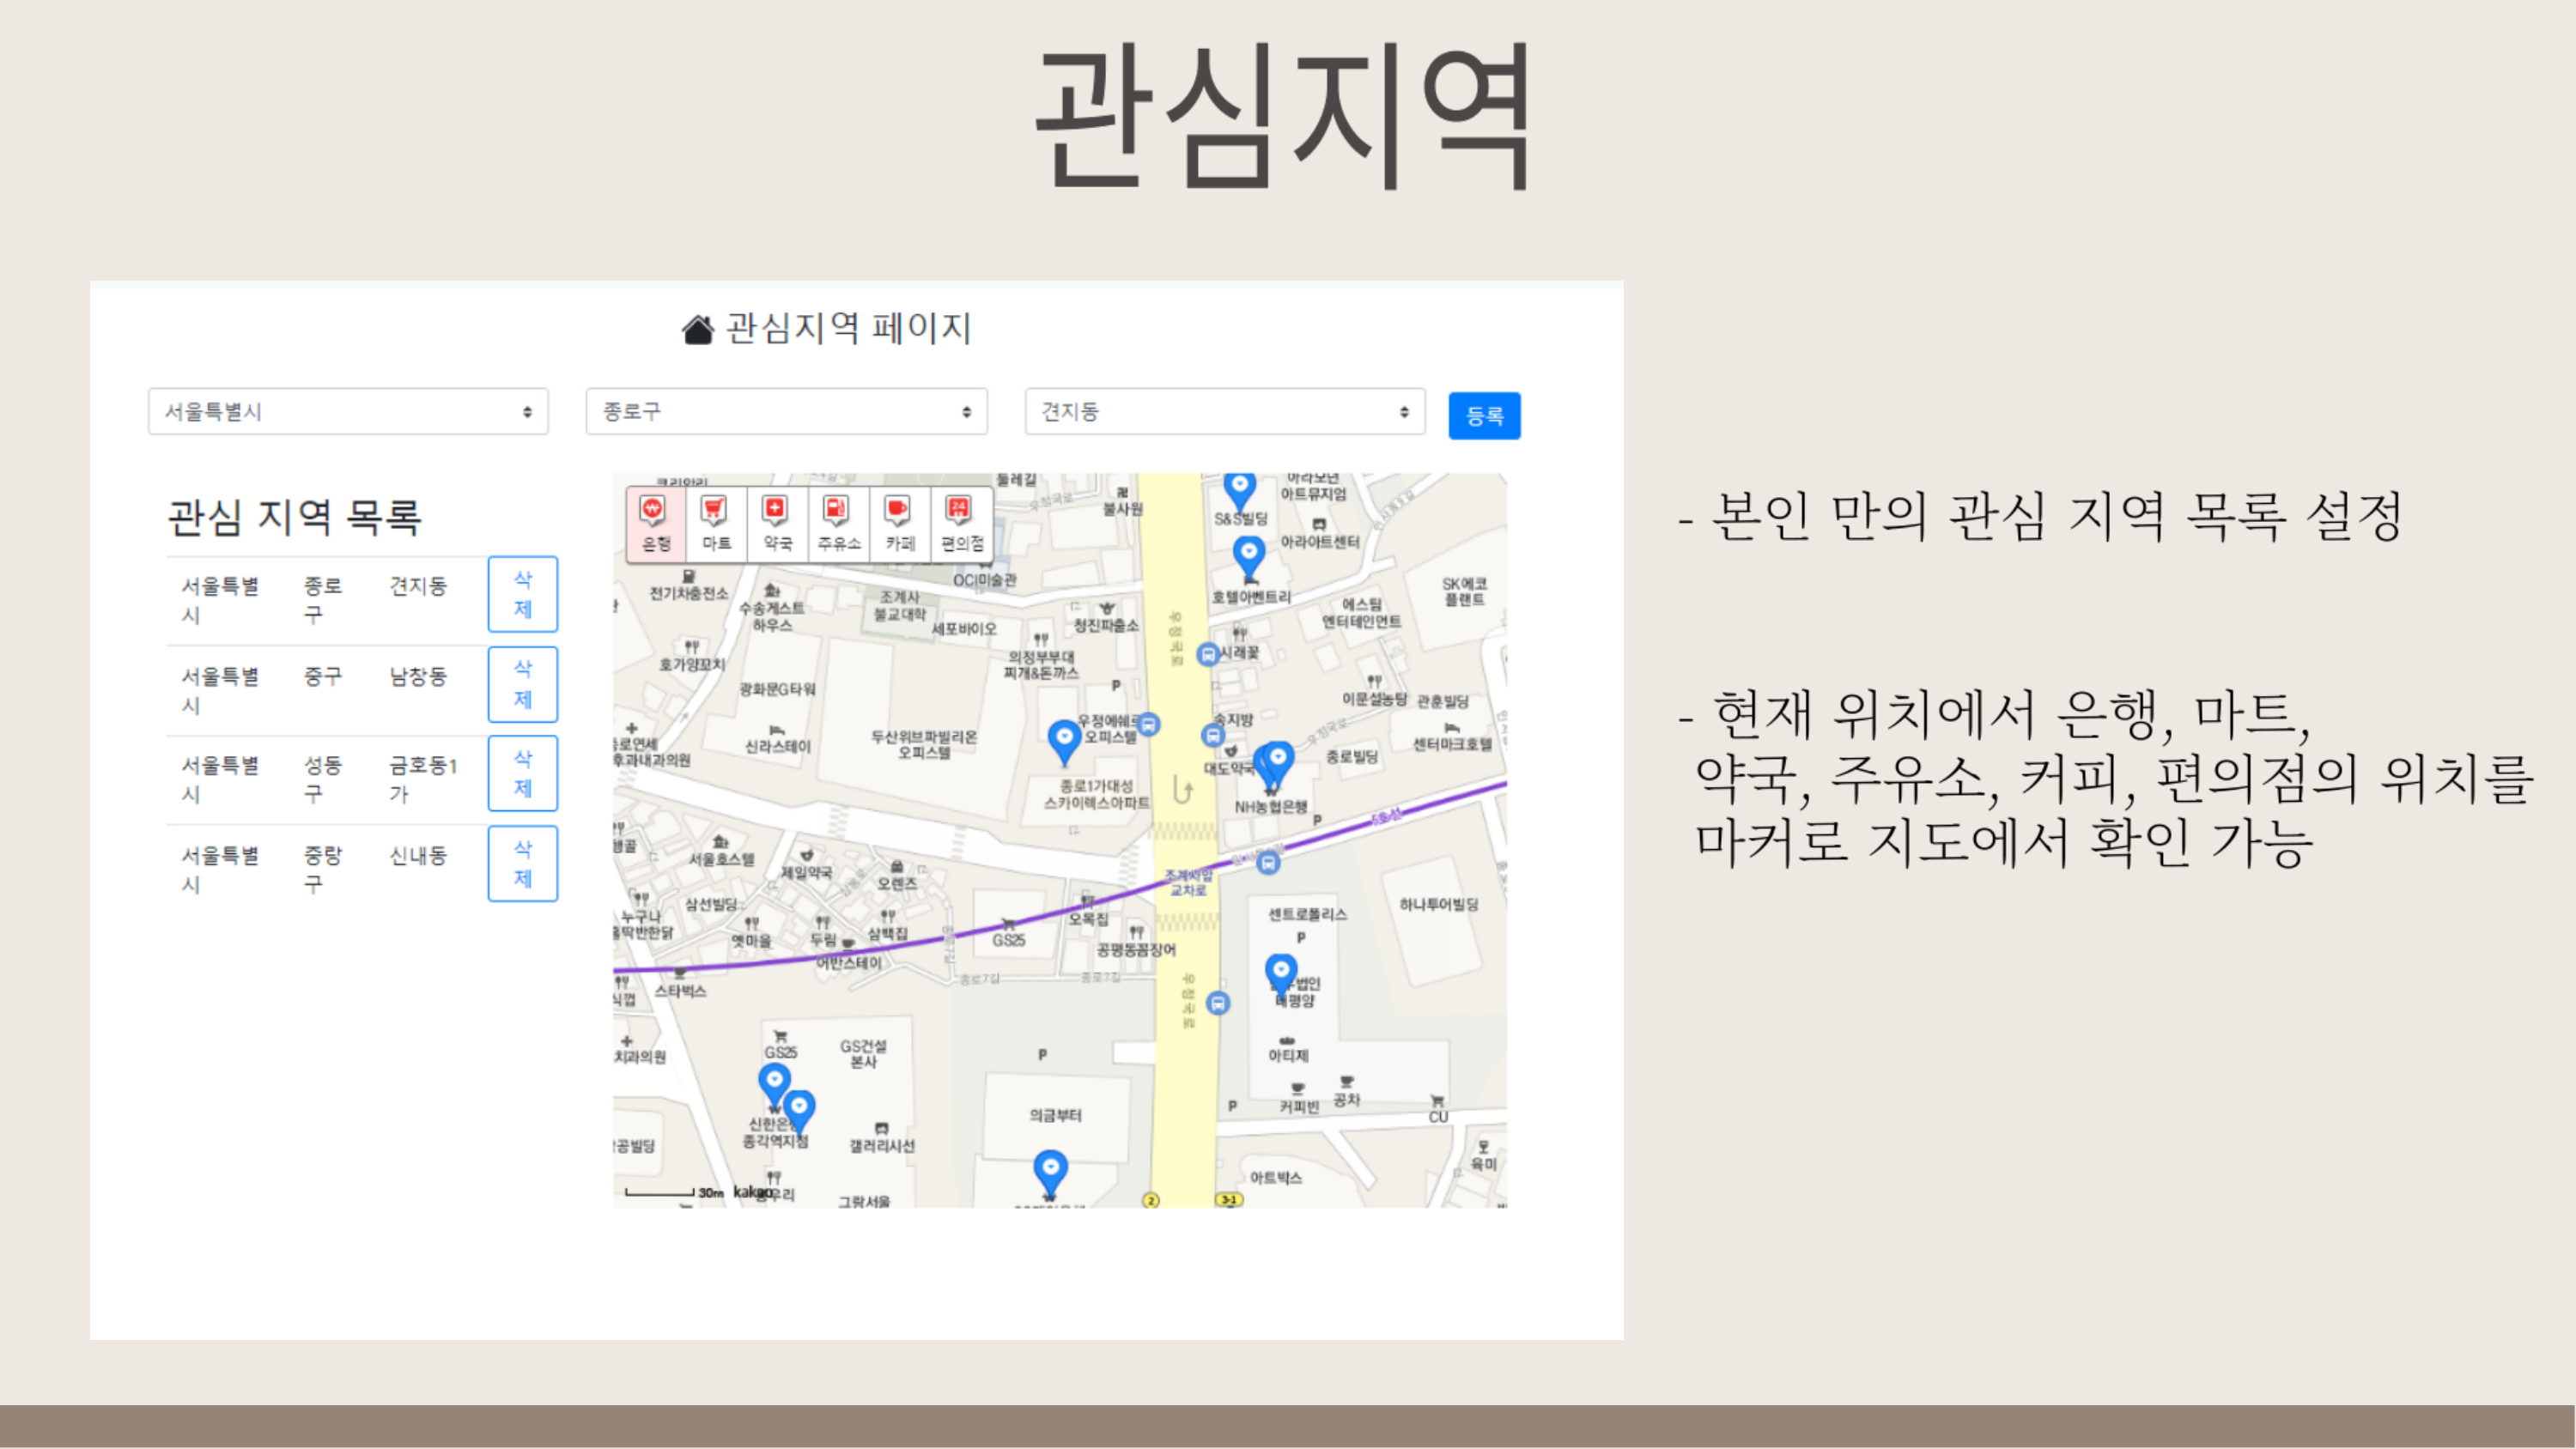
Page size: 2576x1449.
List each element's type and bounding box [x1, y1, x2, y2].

picture [1669, 664, 2560, 904]
text_box [89, 281, 1624, 1341]
picture [949, 0, 1595, 267]
text_box [0, 1404, 2576, 1449]
picture [1669, 468, 2424, 579]
